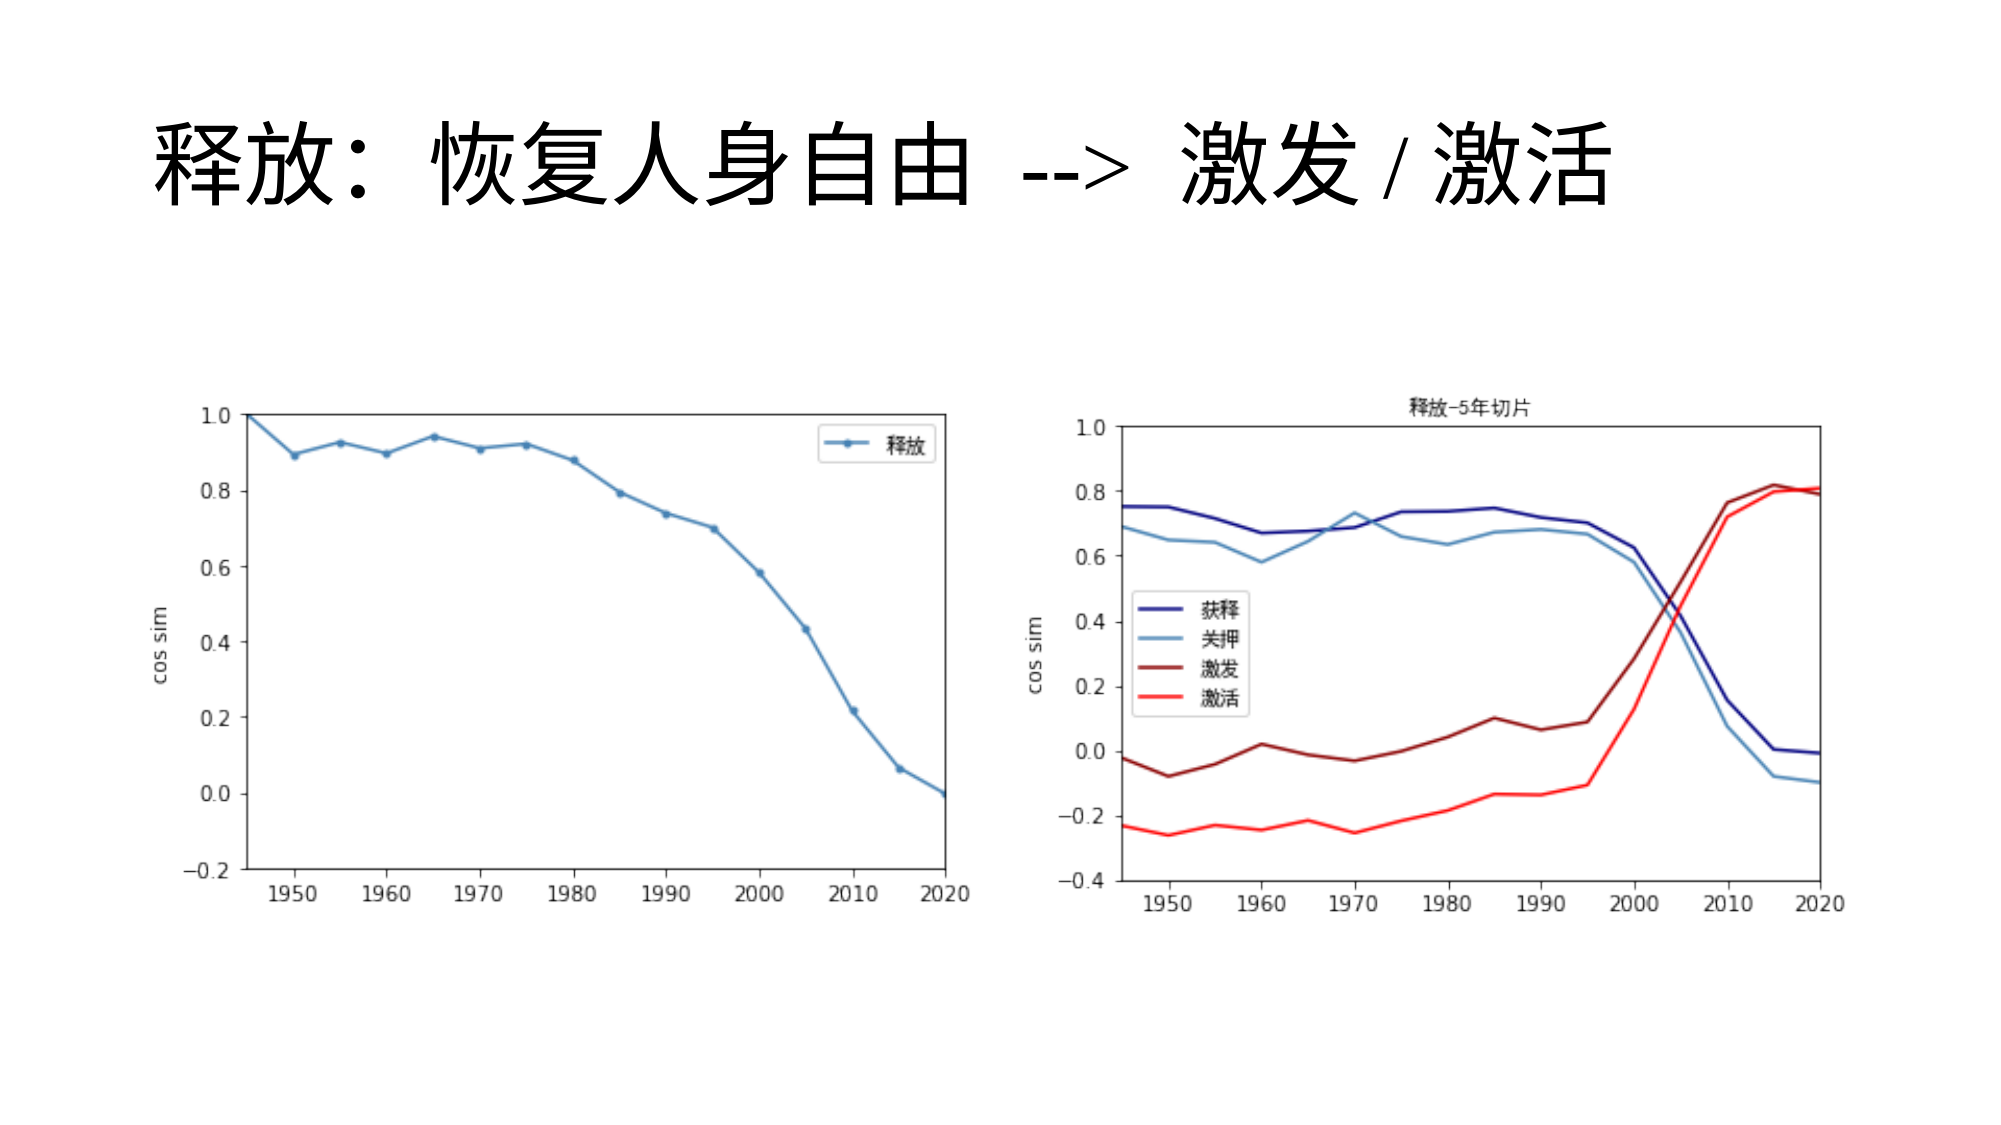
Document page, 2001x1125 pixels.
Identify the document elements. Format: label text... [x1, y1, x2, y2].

title 释放：恢复人身自由 --> 激发/激活 [137, 59, 1863, 278]
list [1013, 382, 1862, 931]
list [138, 393, 987, 919]
